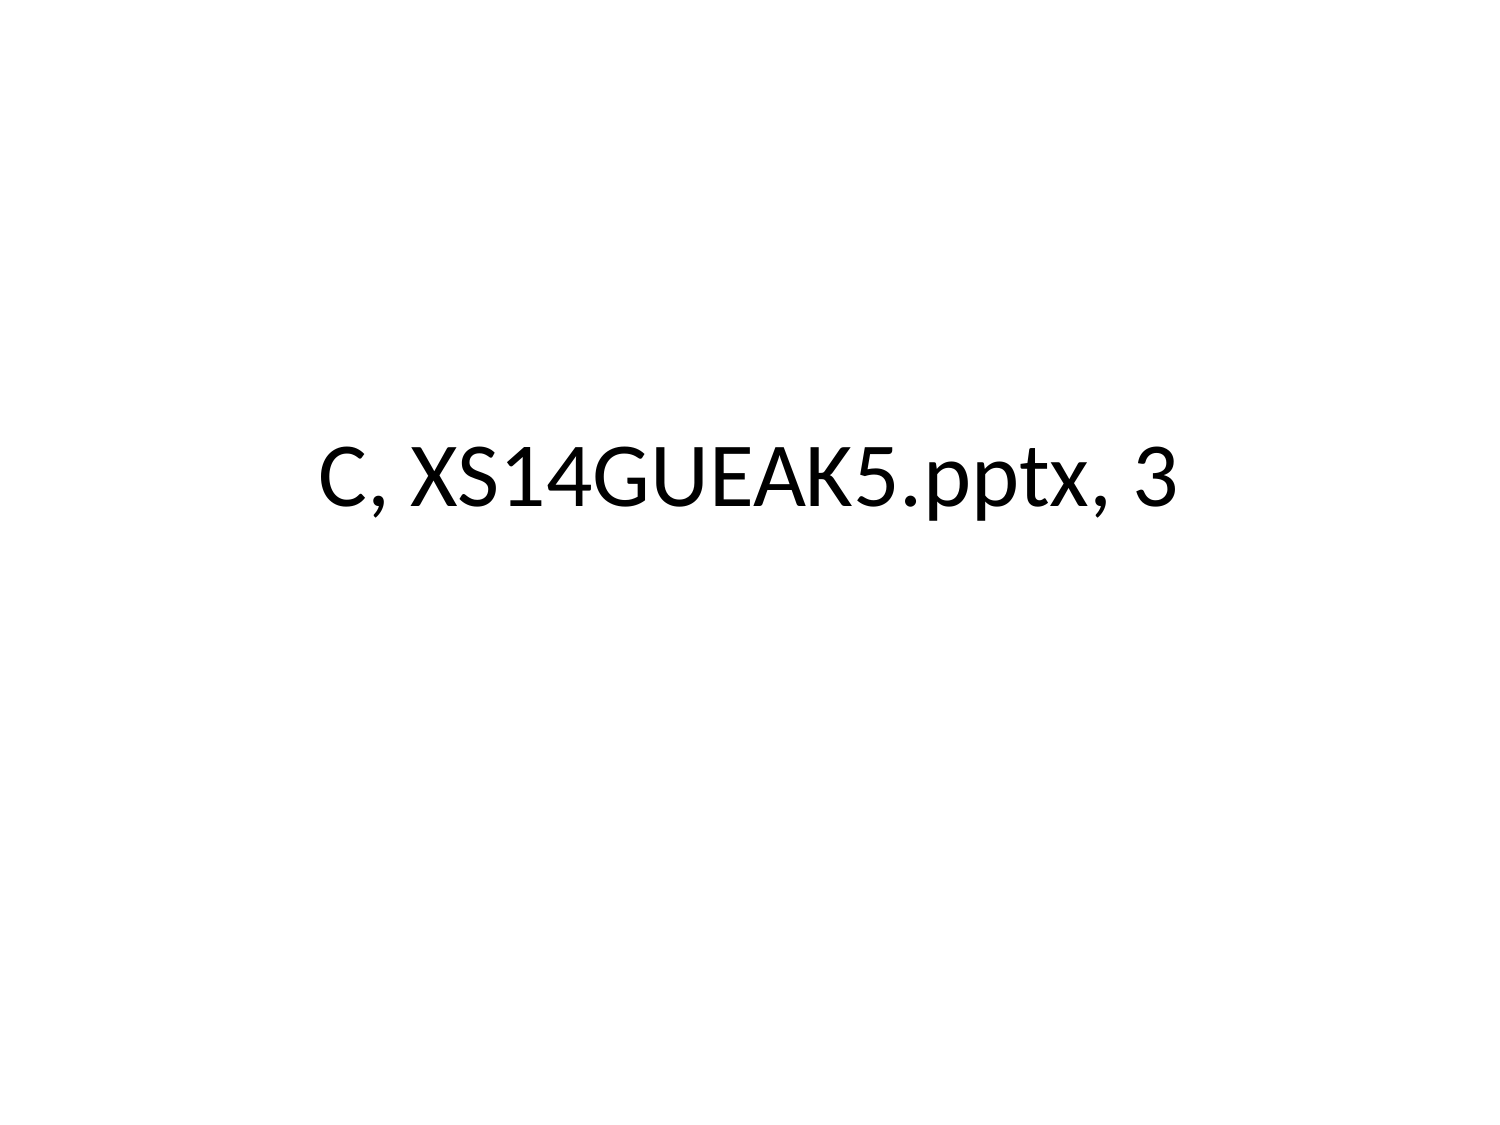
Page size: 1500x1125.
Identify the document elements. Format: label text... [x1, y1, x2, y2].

title C, XS14GUEAK5.pptx, 3 [112, 349, 1388, 591]
